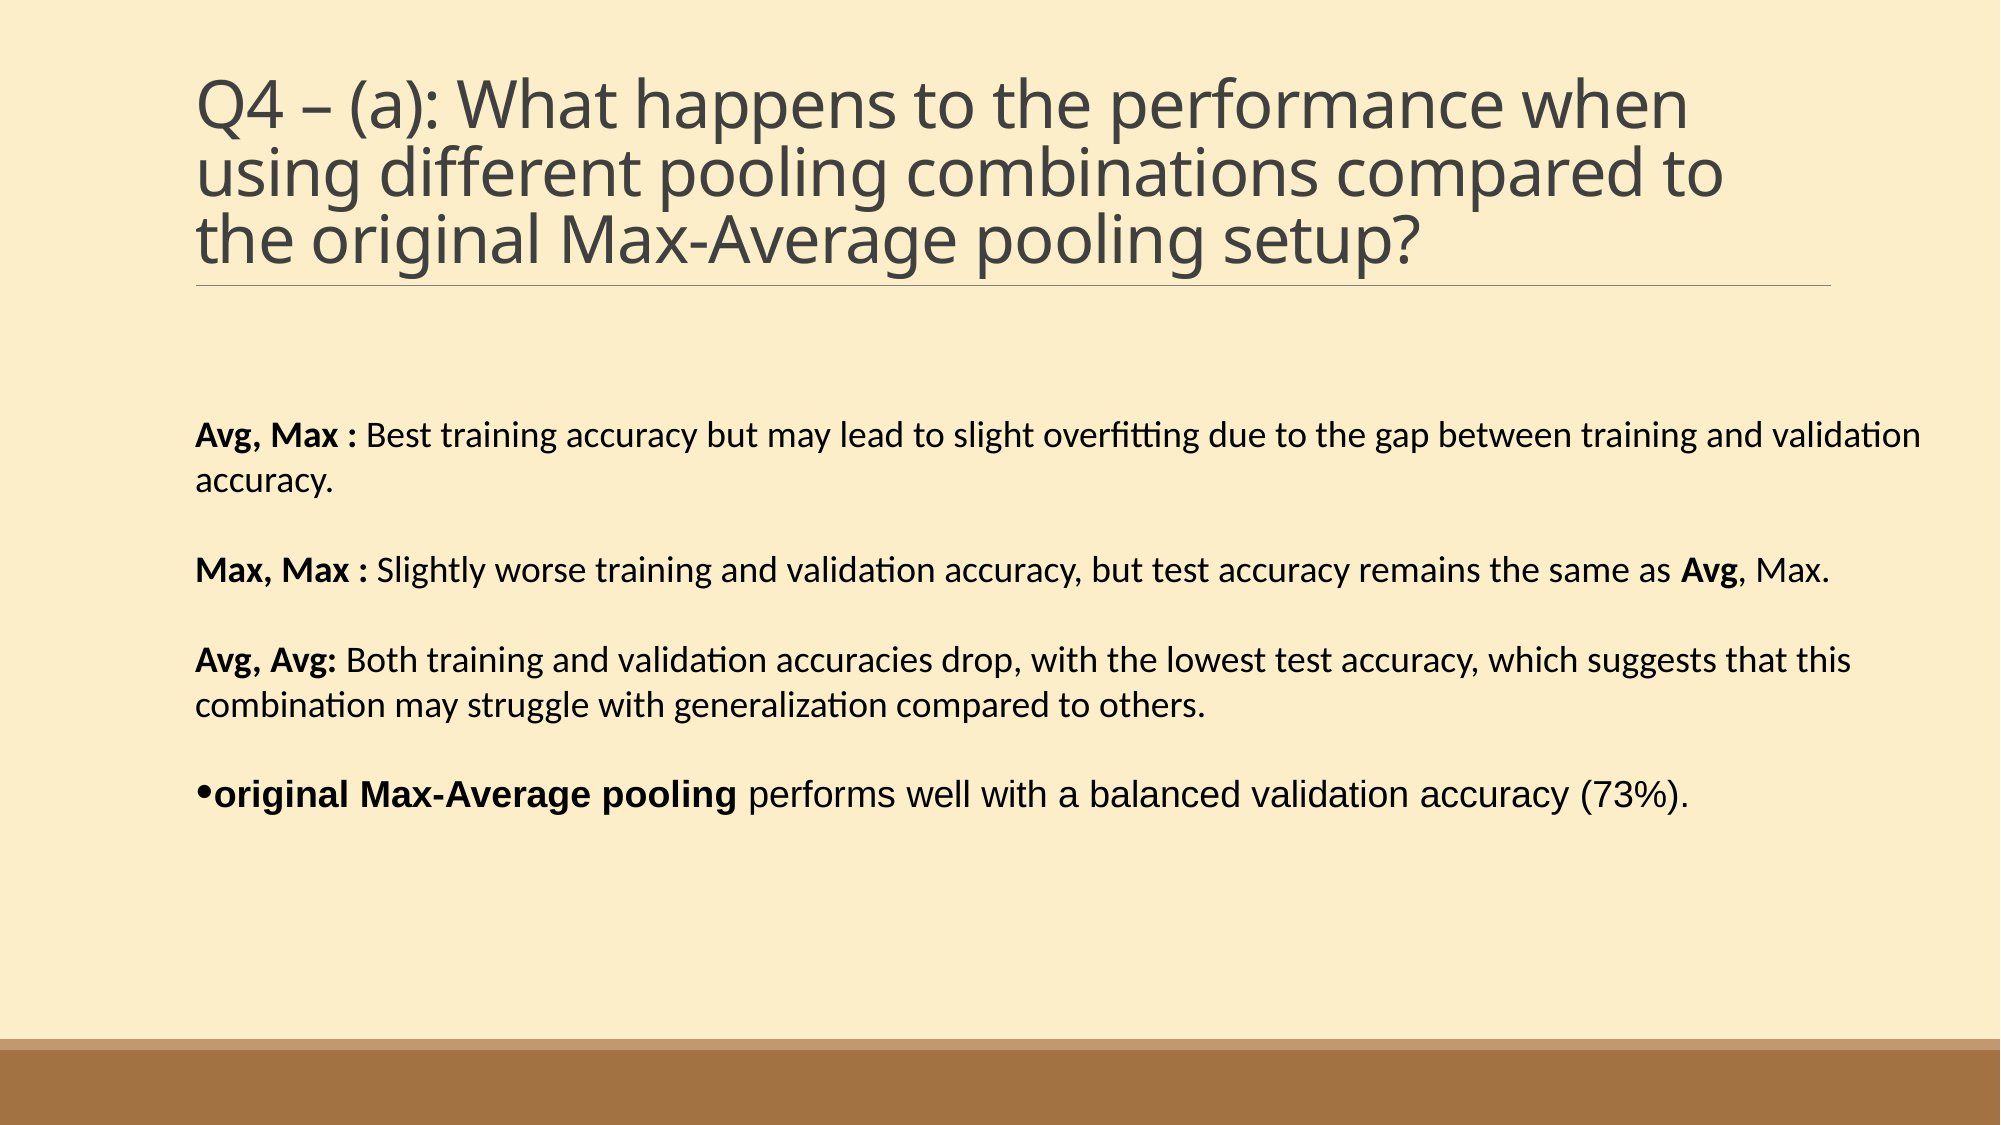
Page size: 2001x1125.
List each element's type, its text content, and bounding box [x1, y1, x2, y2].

title Q4 – (a): What happens to the performance when using different pooling combinations compared to the original Max-Average pooling setup? [180, 47, 1830, 285]
list Avg, Max : Best training accuracy but may lead to slight overfitting due to the gap between training and validation accuracy. Max, Max : Slightly worse training and validation accuracy, but test accuracy remains the same as Avg, Max. Avg, Avg: Both training and validation accuracies drop, with the lowest test accuracy, which suggests that this combination may struggle with generalization compared to others. original Max-Average pooling performs well with a balanced validation accuracy (73%). [180, 312, 1940, 1125]
